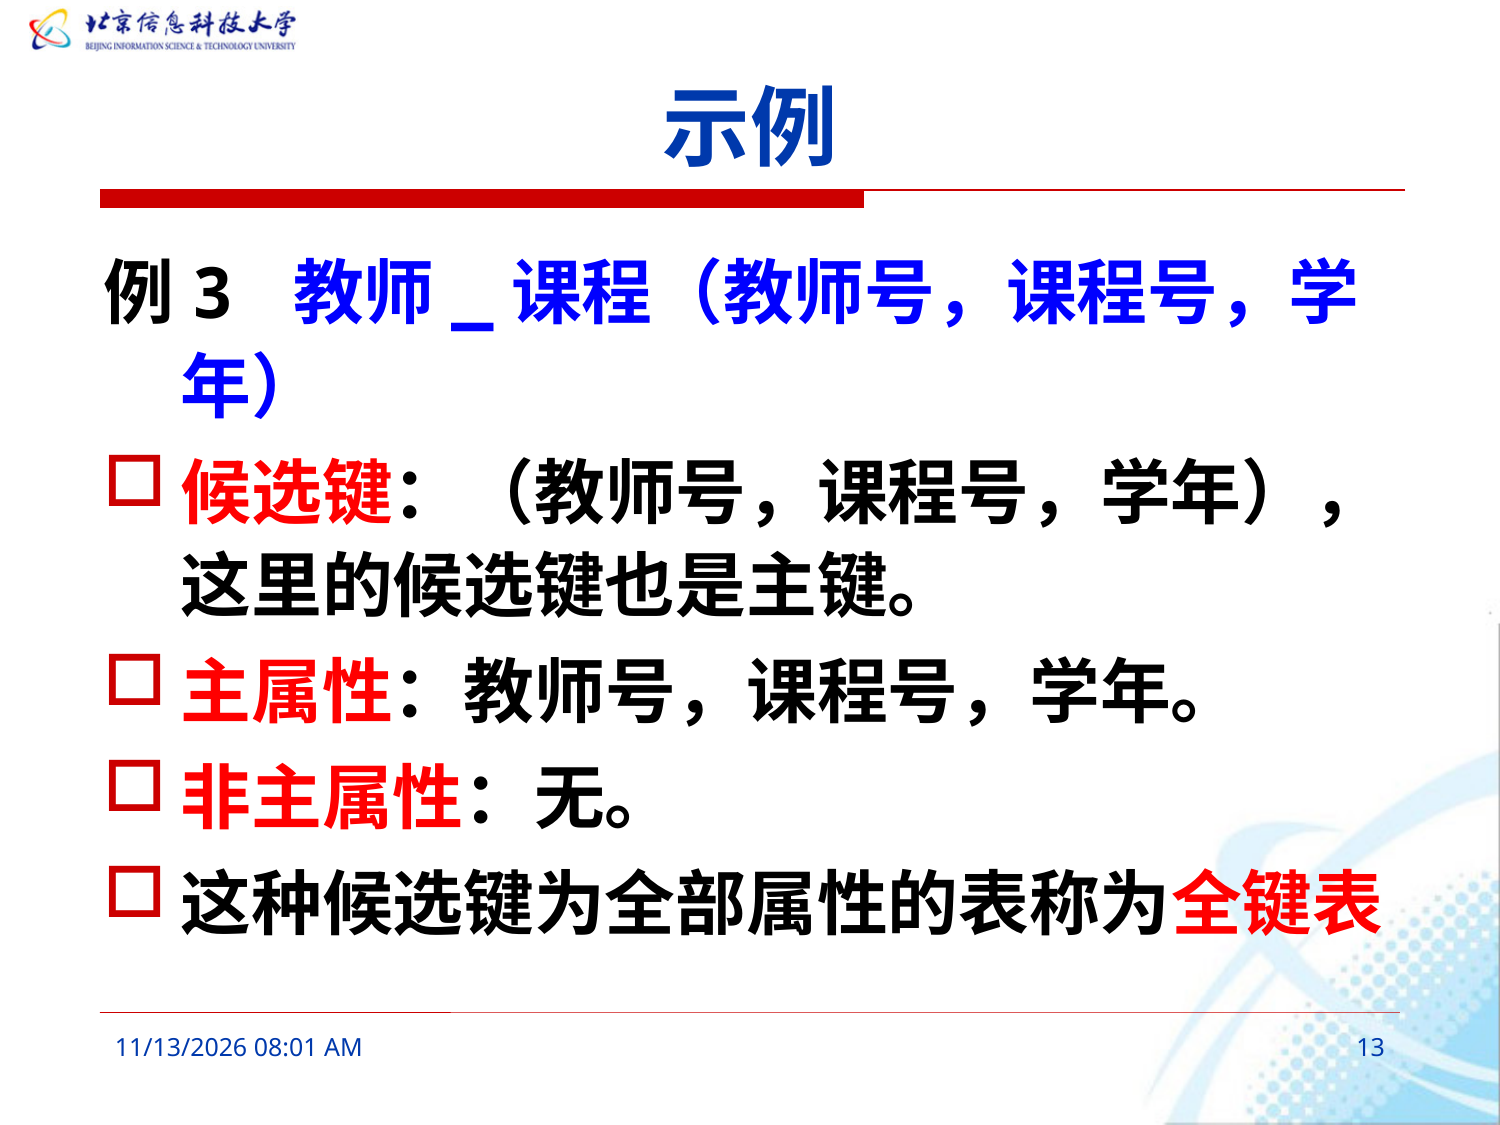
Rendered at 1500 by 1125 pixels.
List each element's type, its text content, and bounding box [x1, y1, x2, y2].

title 示例 [93, 49, 1407, 185]
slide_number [99, 1024, 432, 1103]
list 例3 教师_课程（教师号，课程号，学年） 候选键：（教师号，课程号，学年），这里的候选键也是主键。 主属性：教师号，课程号，学年。 非主属性：无。 这种候选键为全部属性的表称为全键表 [88, 231, 1459, 1000]
picture [0, 0, 1500, 1125]
slide_number 13 [1074, 1024, 1401, 1103]
